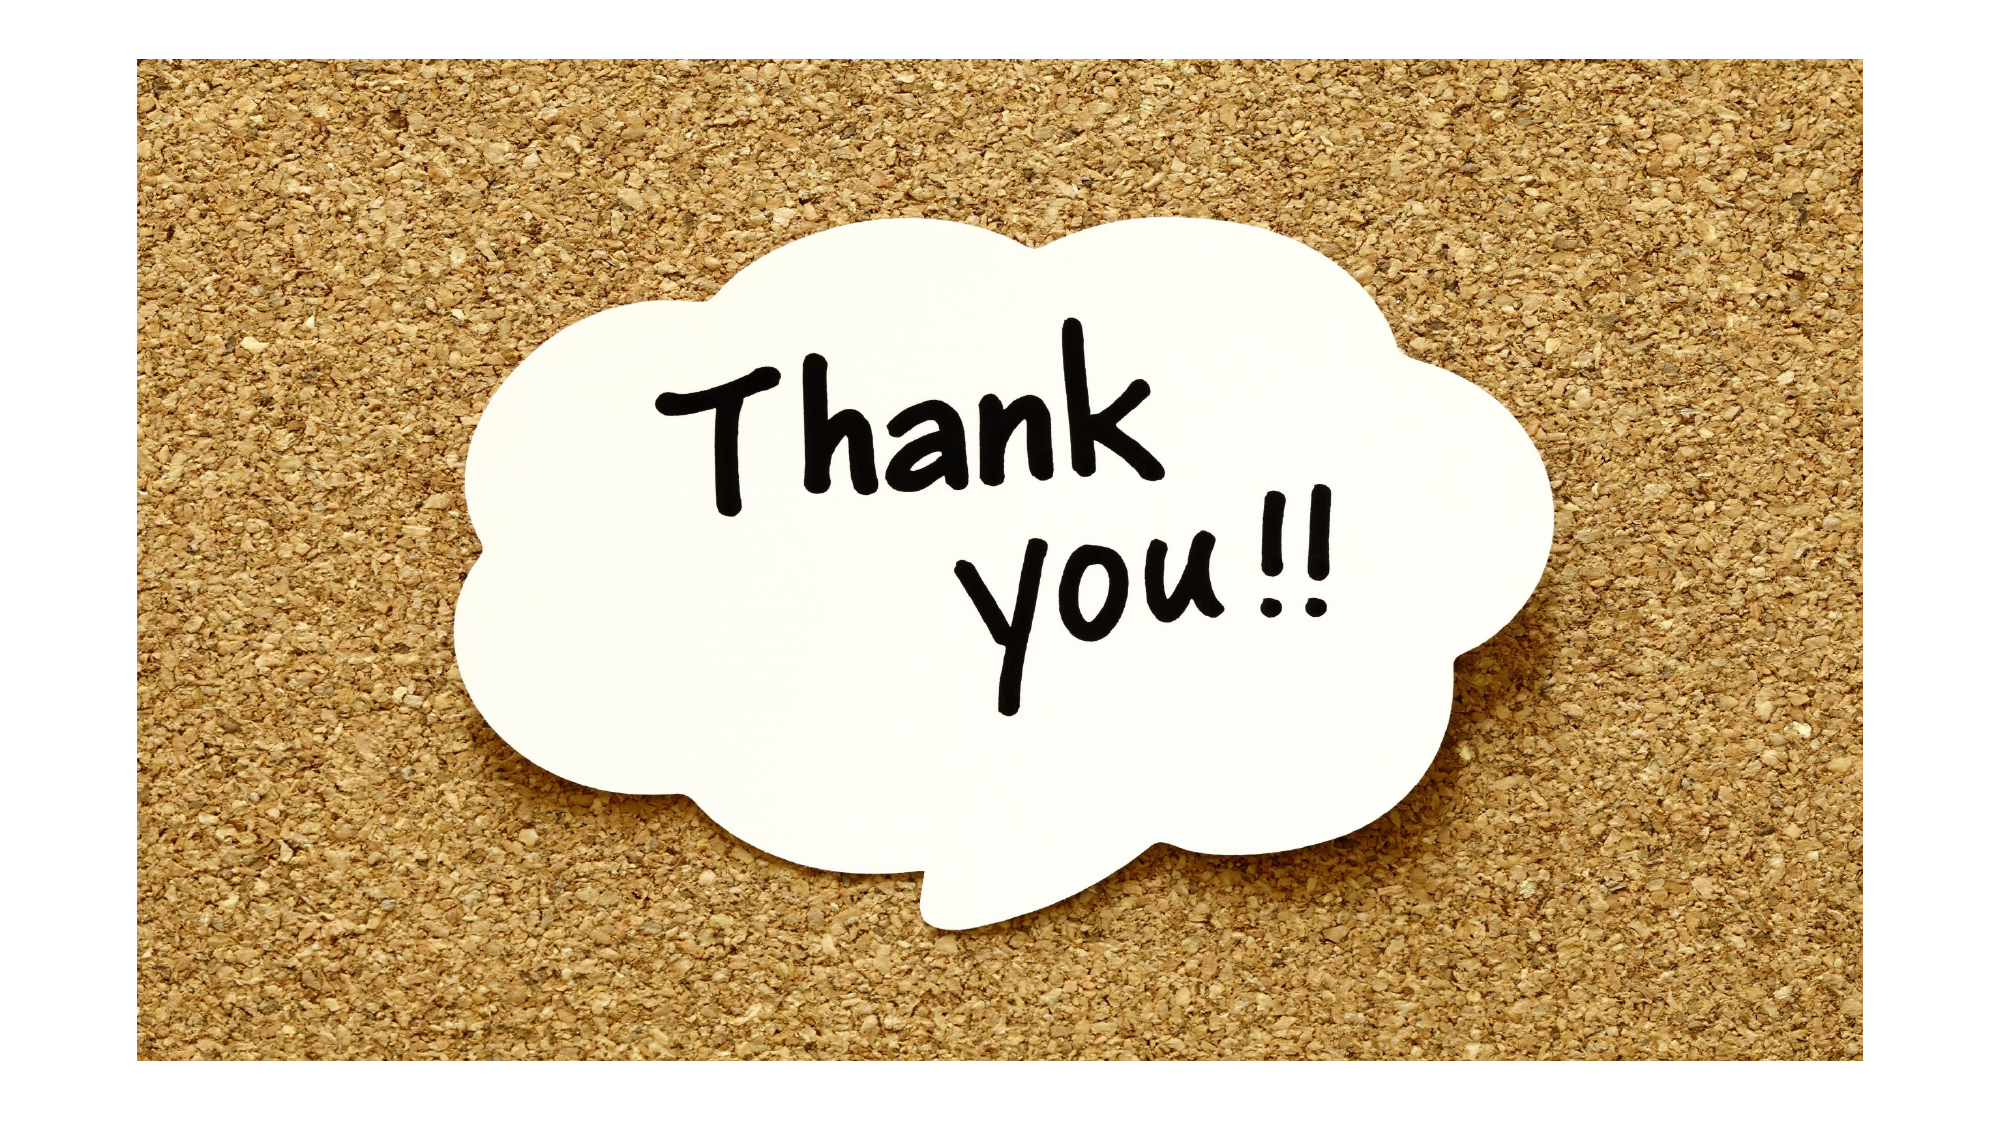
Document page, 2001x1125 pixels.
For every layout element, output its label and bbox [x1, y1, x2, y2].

list [137, 59, 1863, 1061]
